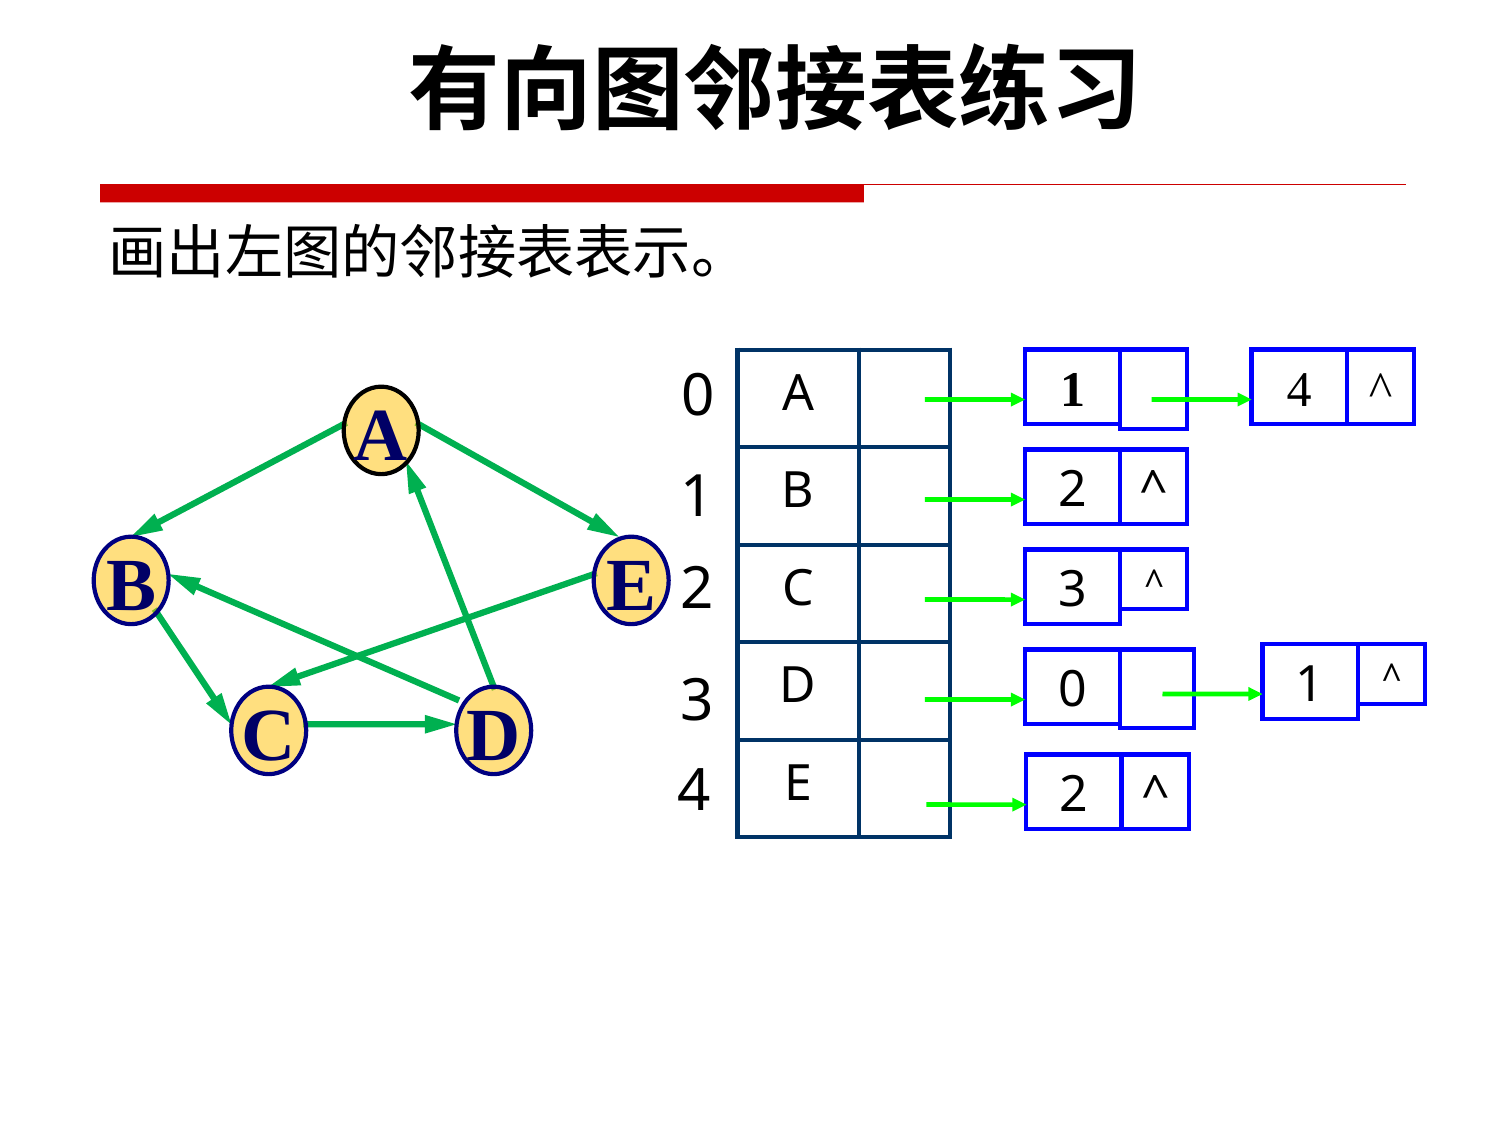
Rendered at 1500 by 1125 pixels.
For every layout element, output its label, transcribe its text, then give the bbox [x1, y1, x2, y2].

table_header A [740, 352, 857, 445]
table_cell D [740, 644, 857, 738]
text_box [924, 493, 1019, 506]
table_cell [861, 547, 948, 640]
text_box 1 [673, 450, 729, 536]
text_box [1191, 393, 1246, 406]
text_box 画出左图的邻接表表示。 [93, 203, 1488, 293]
text_box [924, 393, 1019, 406]
text_box 0 [612, 349, 730, 435]
text_box 4 [608, 744, 726, 830]
table_cell [861, 644, 948, 738]
table_cell C [740, 547, 857, 640]
text_box 2 [673, 543, 729, 628]
text_box 有向图邻接表练习 [82, 23, 1470, 149]
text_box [1024, 649, 1194, 729]
table_cell E [740, 742, 857, 835]
table_cell [861, 449, 948, 543]
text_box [1024, 449, 1188, 526]
table_cell [861, 742, 948, 835]
text_box [1198, 687, 1257, 701]
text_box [93, 386, 669, 775]
text_box [924, 593, 1019, 606]
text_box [1024, 549, 1188, 629]
text_box [926, 798, 1020, 811]
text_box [1262, 643, 1426, 724]
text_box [1026, 754, 1190, 831]
table_cell B [740, 449, 857, 543]
text_box [924, 693, 1019, 706]
table_header [861, 352, 948, 445]
text_box 3 [673, 654, 729, 740]
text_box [1024, 349, 1188, 429]
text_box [1251, 349, 1415, 426]
